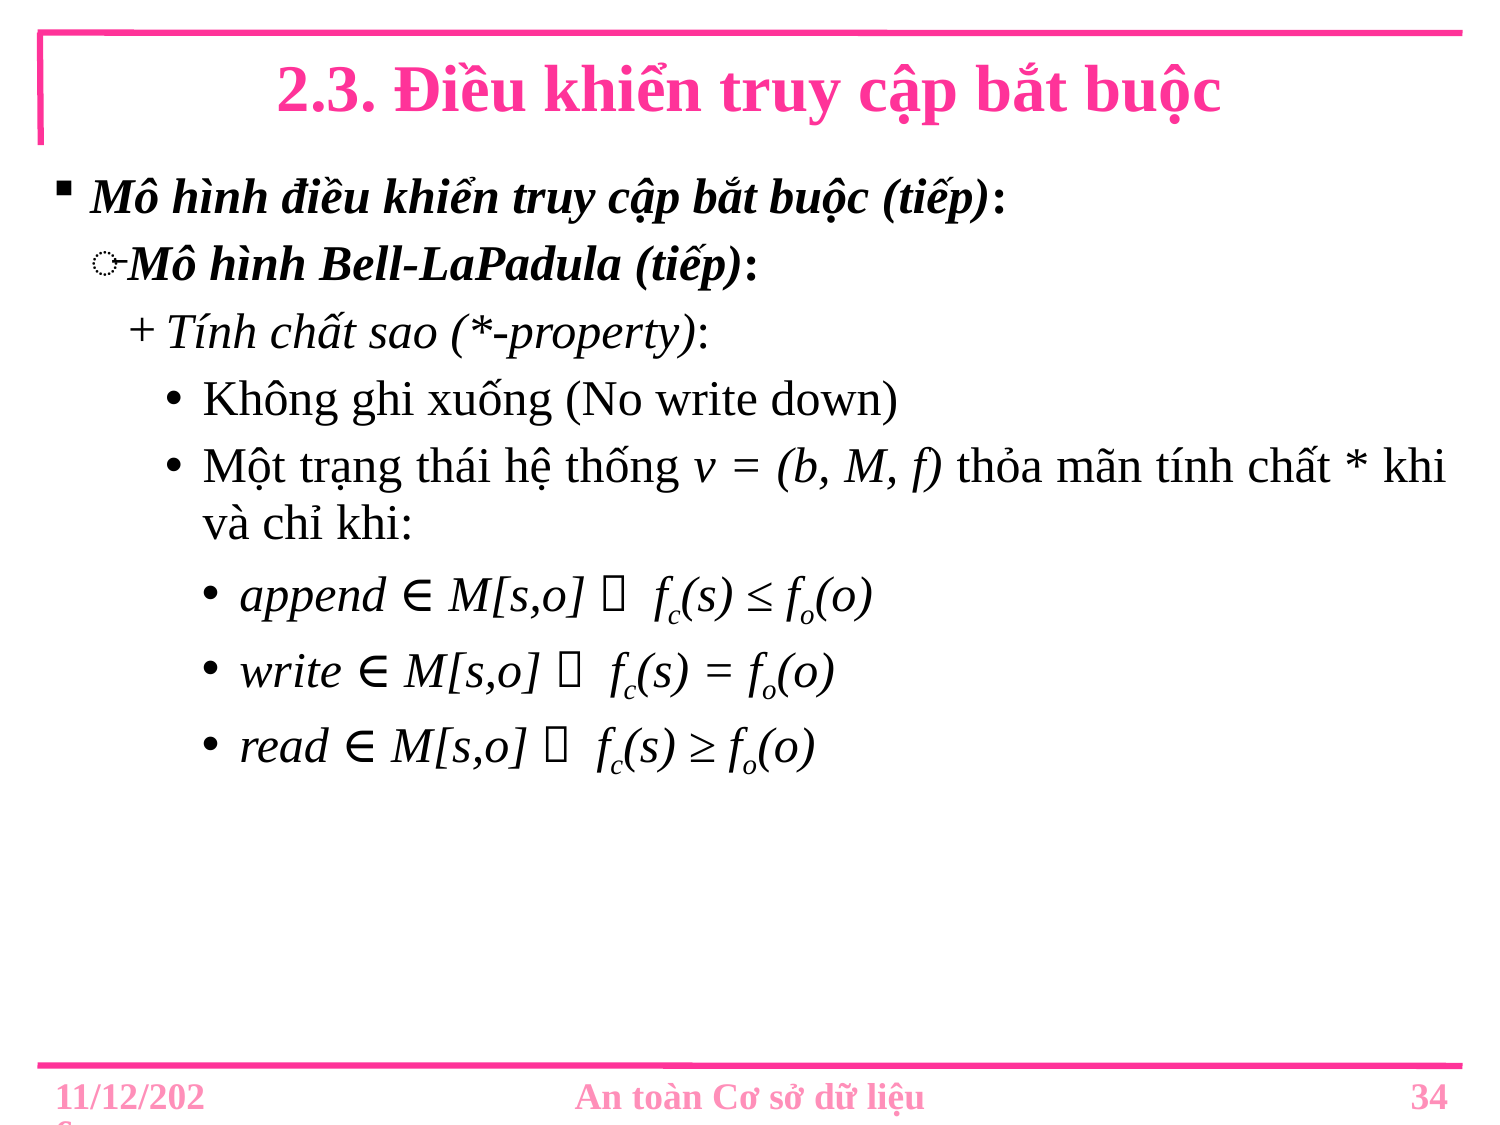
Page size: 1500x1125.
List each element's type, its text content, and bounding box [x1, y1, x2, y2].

list Mô hình điều khiển truy cập bắt buộc (tiếp): Mô hình Bell-LaPadula (tiếp): Tính chất sao (*-property): Không ghi xuống (No write down) Một trạng thái hệ thống v = (b, M, f) thỏa mãn tính chất * khi và chỉ khi: append ∈ M[s,o]  fc(s) ≤ fo(o) write ∈ M[s,o]  fc(s) = fo(o) read ∈ M[s,o]  fc(s) ≥ fo(o) [37, 160, 1463, 1061]
slide_number 34 [1275, 1064, 1463, 1125]
footer An toàn Cơ sở dữ liệu [225, 1064, 1275, 1125]
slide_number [40, 1064, 225, 1125]
title 2.3. Điều khiển truy cập bắt buộc [37, 33, 1463, 147]
